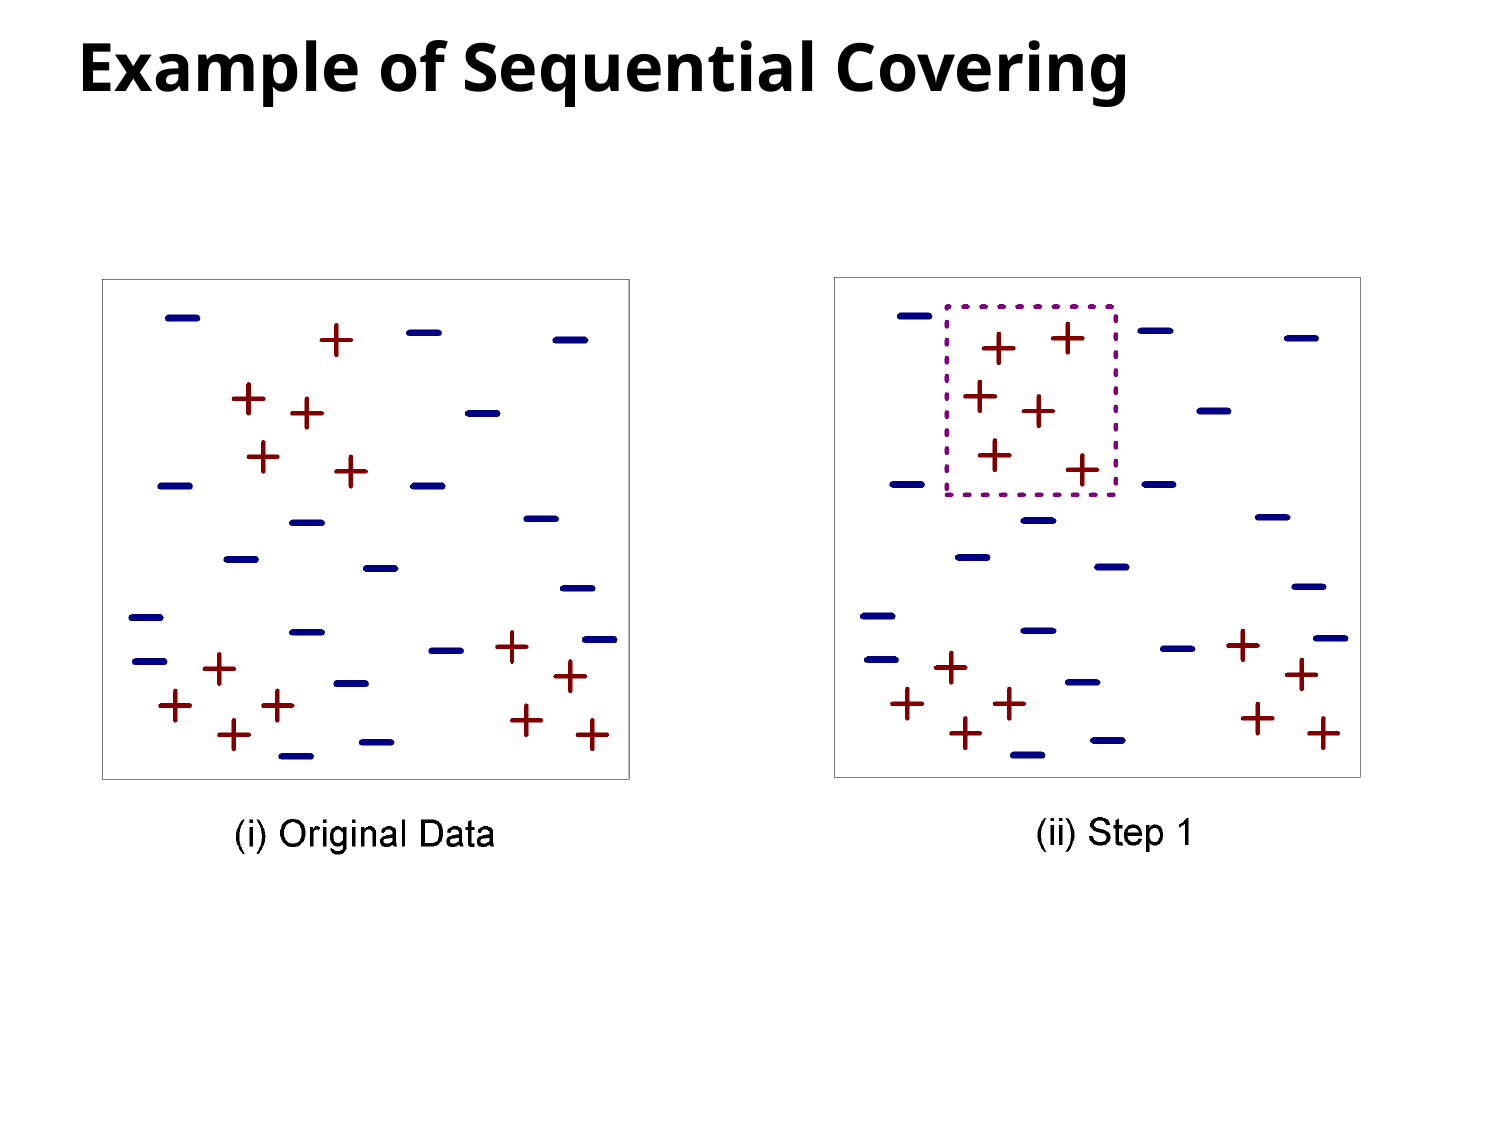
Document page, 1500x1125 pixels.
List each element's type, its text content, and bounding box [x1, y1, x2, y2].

picture [831, 274, 1363, 874]
picture [99, 275, 631, 876]
title Example of Sequential Covering [62, 24, 1421, 113]
